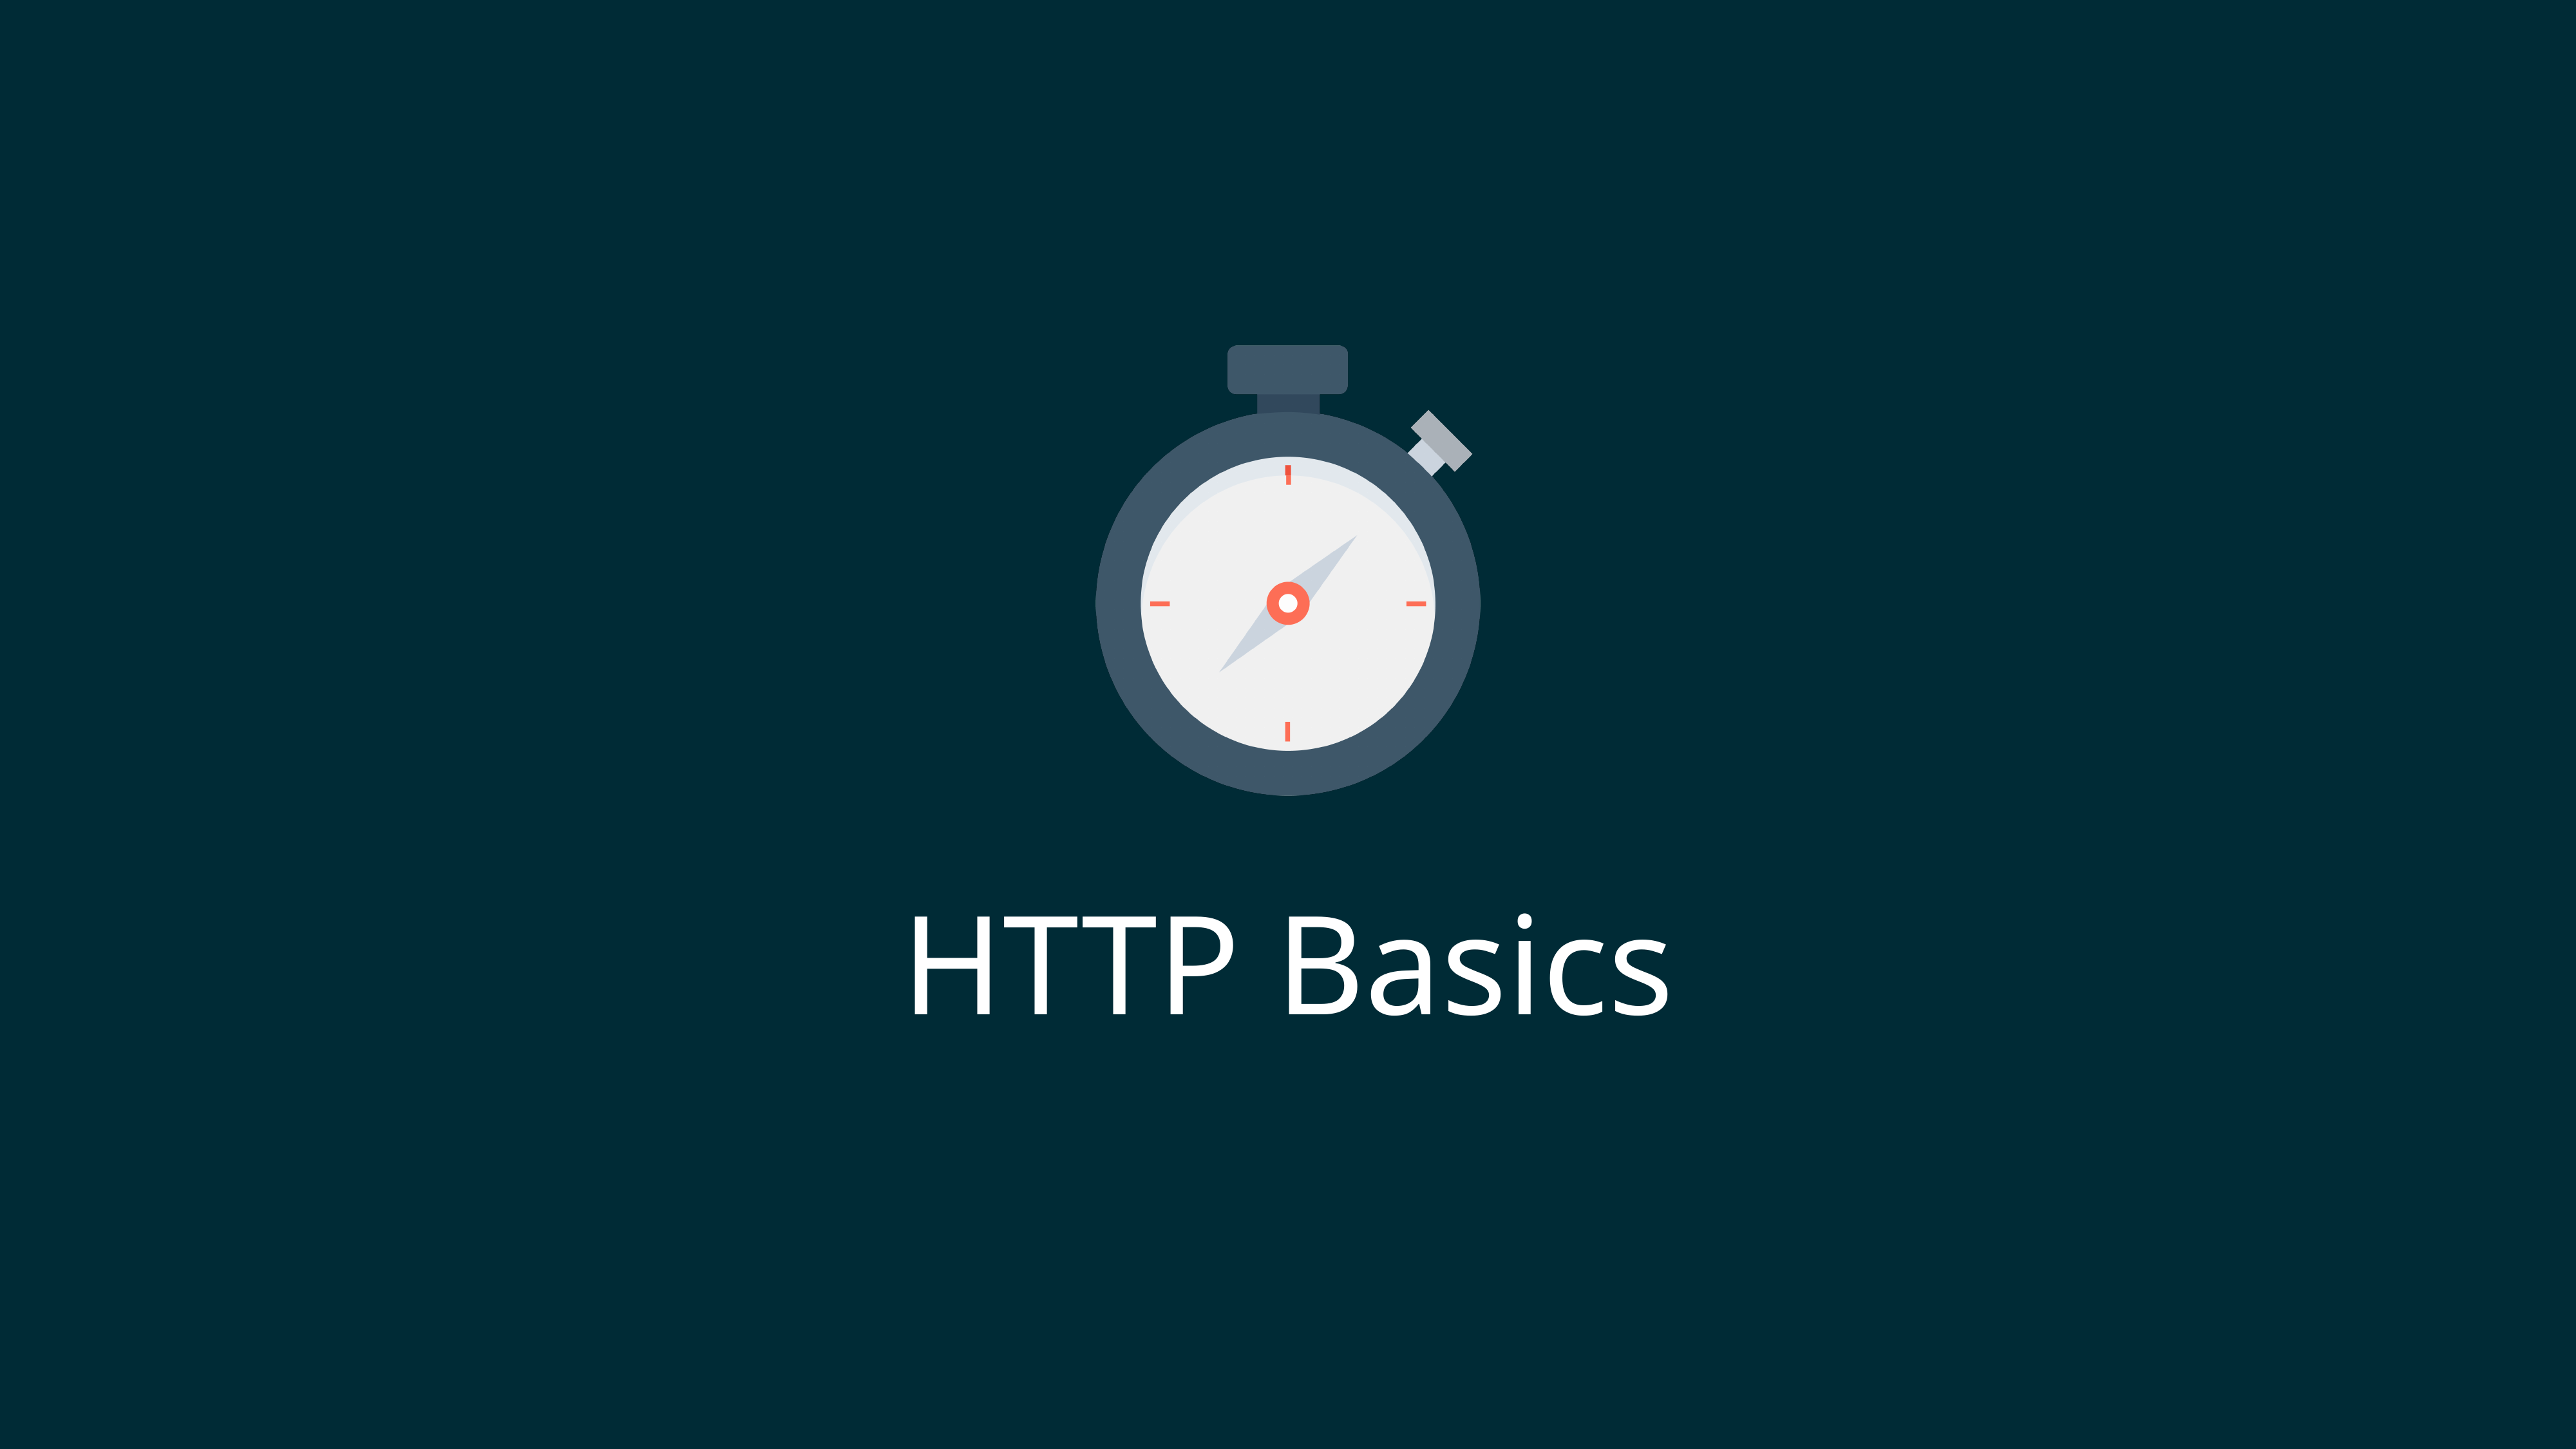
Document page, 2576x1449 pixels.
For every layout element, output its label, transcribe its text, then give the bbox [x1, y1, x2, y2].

title HTTP Basics [592, 869, 1984, 1104]
picture [1096, 346, 1480, 795]
